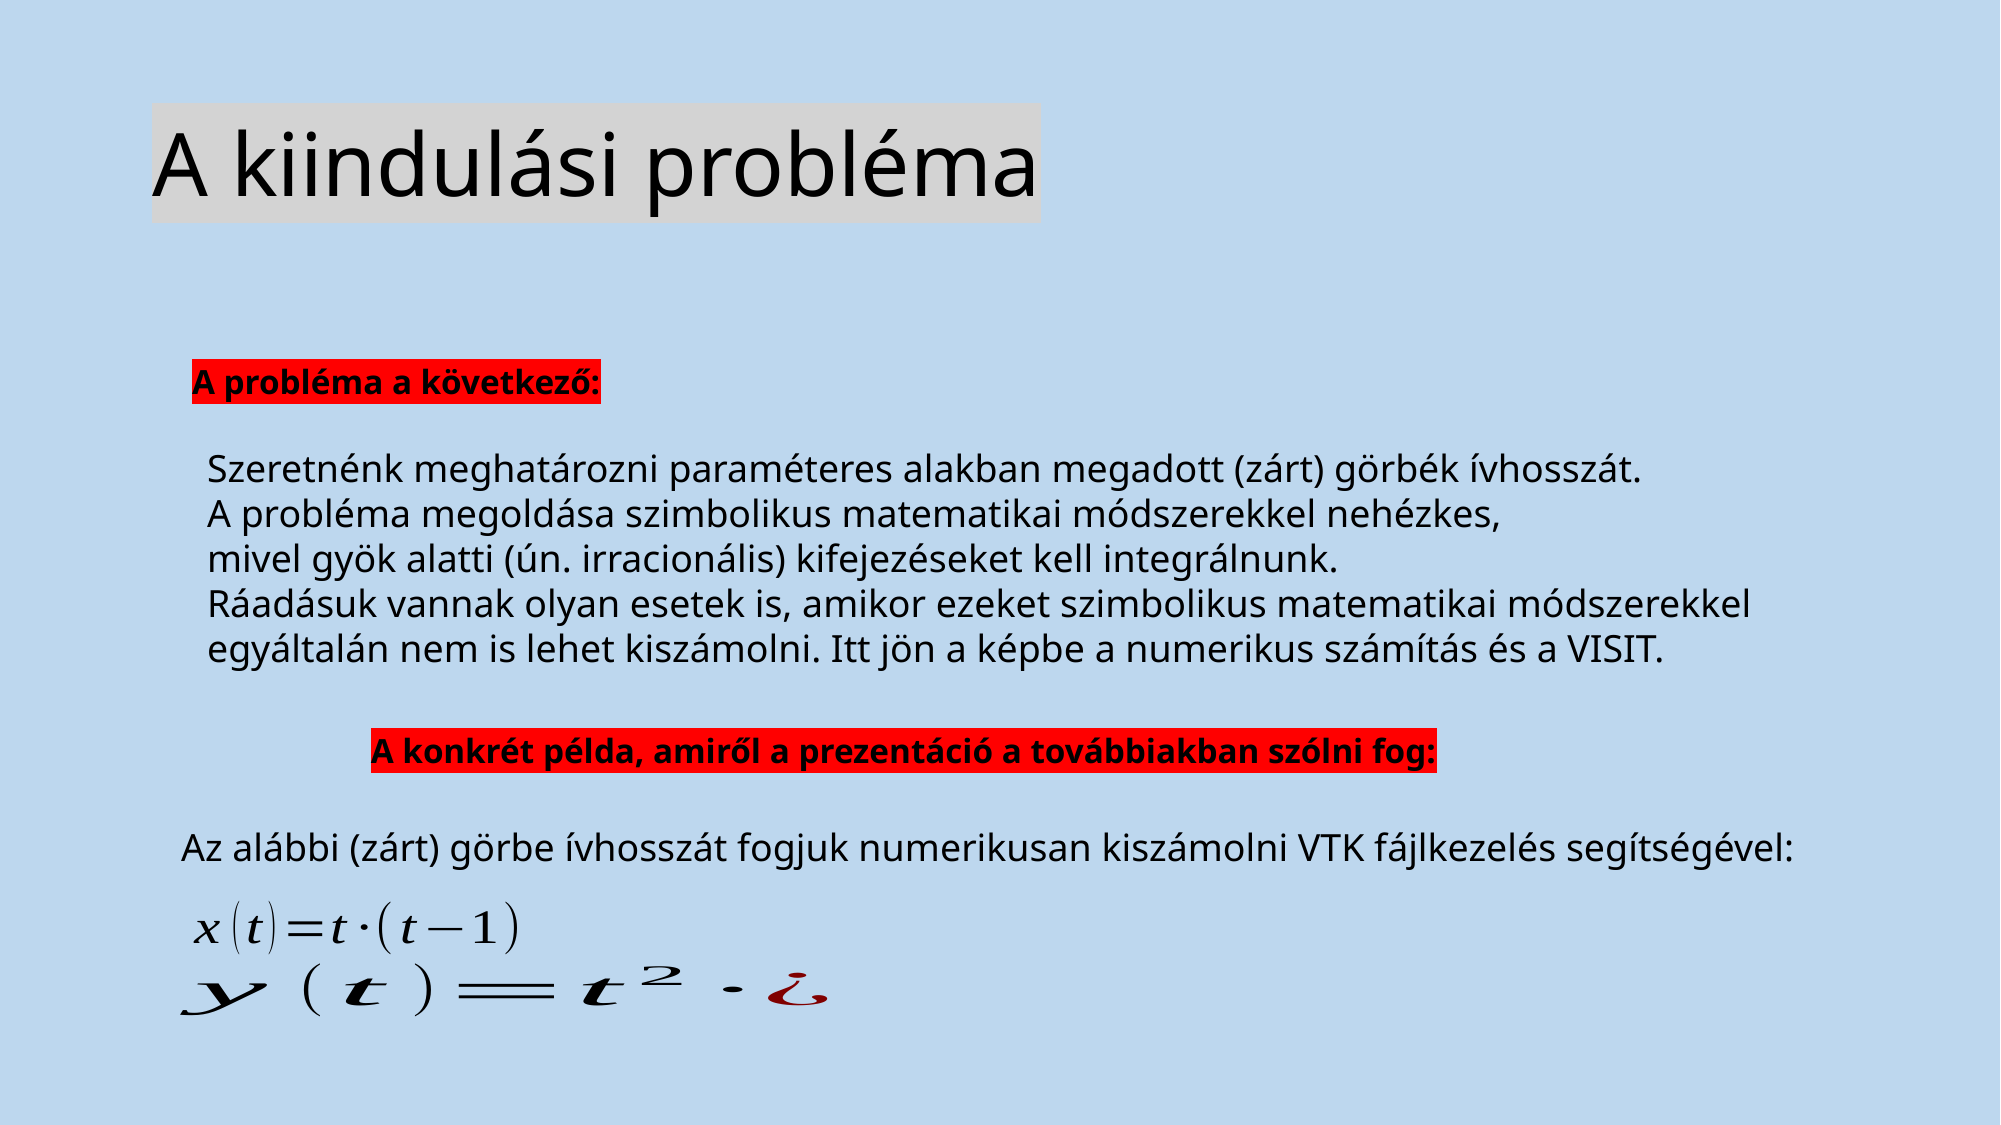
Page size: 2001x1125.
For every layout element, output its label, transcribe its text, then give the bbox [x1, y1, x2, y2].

text_box [173, 958, 841, 1021]
title A kiindulási probléma [137, 59, 1863, 278]
text_box Szeretnénk meghatározni paraméteres alakban megadott (zárt) görbék ívhosszát. A probléma megoldása szimbolikus matematikai módszerekkel nehézkes, mivel gyök alatti (ún. irracionális) kifejezéseket kell integrálnunk. Ráadásuk vannak olyan esetek is, amikor ezeket szimbolikus matematikai módszerekkel egyáltalán nem is lehet kiszámolni. Itt jön a képbe a numerikus számítás és a VISIT. [192, 437, 1778, 678]
text_box A probléma a következő: [177, 353, 617, 409]
text_box A konkrét példa, amiről a prezentáció a továbbiakban szólni fog: [355, 722, 1453, 778]
text_box Az alábbi (zárt) görbe ívhosszát fogjuk numerikusan kiszámolni VTK fájlkezelés segítségével: [165, 816, 1821, 877]
text_box [190, 898, 521, 958]
